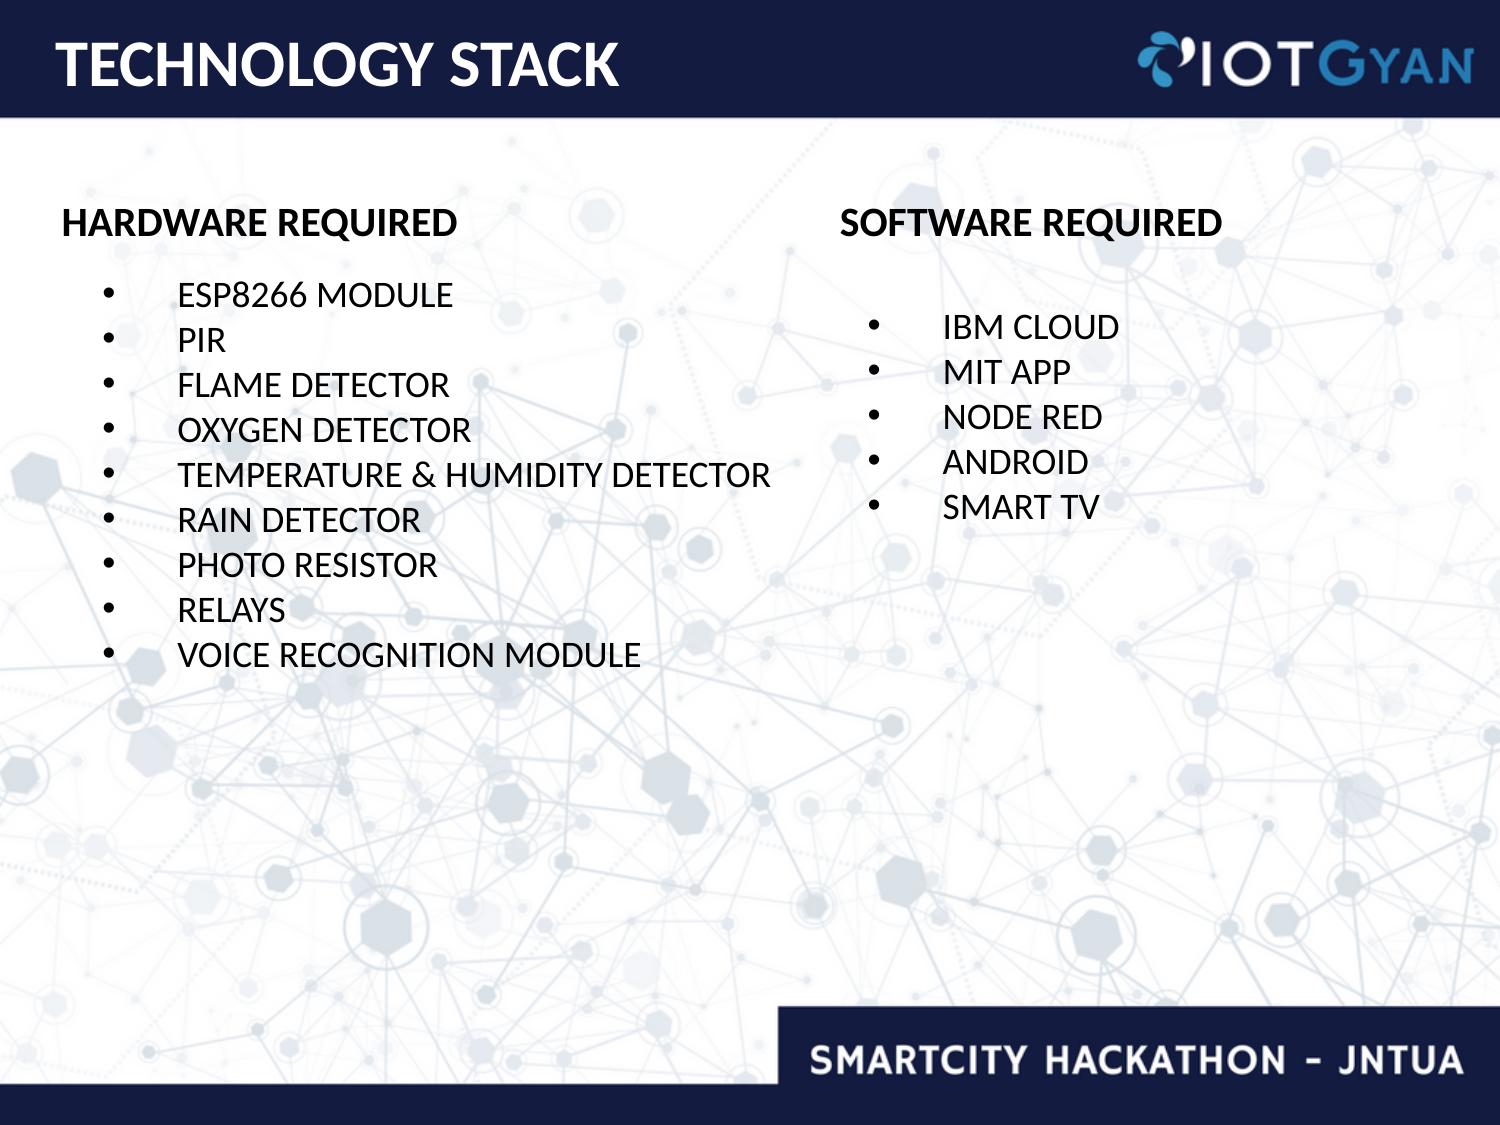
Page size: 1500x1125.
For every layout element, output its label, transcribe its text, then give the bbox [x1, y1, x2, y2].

text_box ESP8266 MODULE PIR FLAME DETECTOR OXYGEN DETECTOR TEMPERATURE & HUMIDITY DETECTOR RAIN DETECTOR PHOTO RESISTOR RELAYS VOICE RECOGNITION MODULE [87, 262, 813, 773]
text_box IBM CLOUD MIT APP NODE RED ANDROID SMART TV [852, 249, 1500, 580]
text_box TECHNOLOGY STACK [40, 12, 635, 108]
text_box HARDWARE REQUIRED [37, 187, 713, 253]
picture [0, 0, 1500, 1125]
text_box SOFTWARE REQUIRED [824, 187, 1500, 253]
